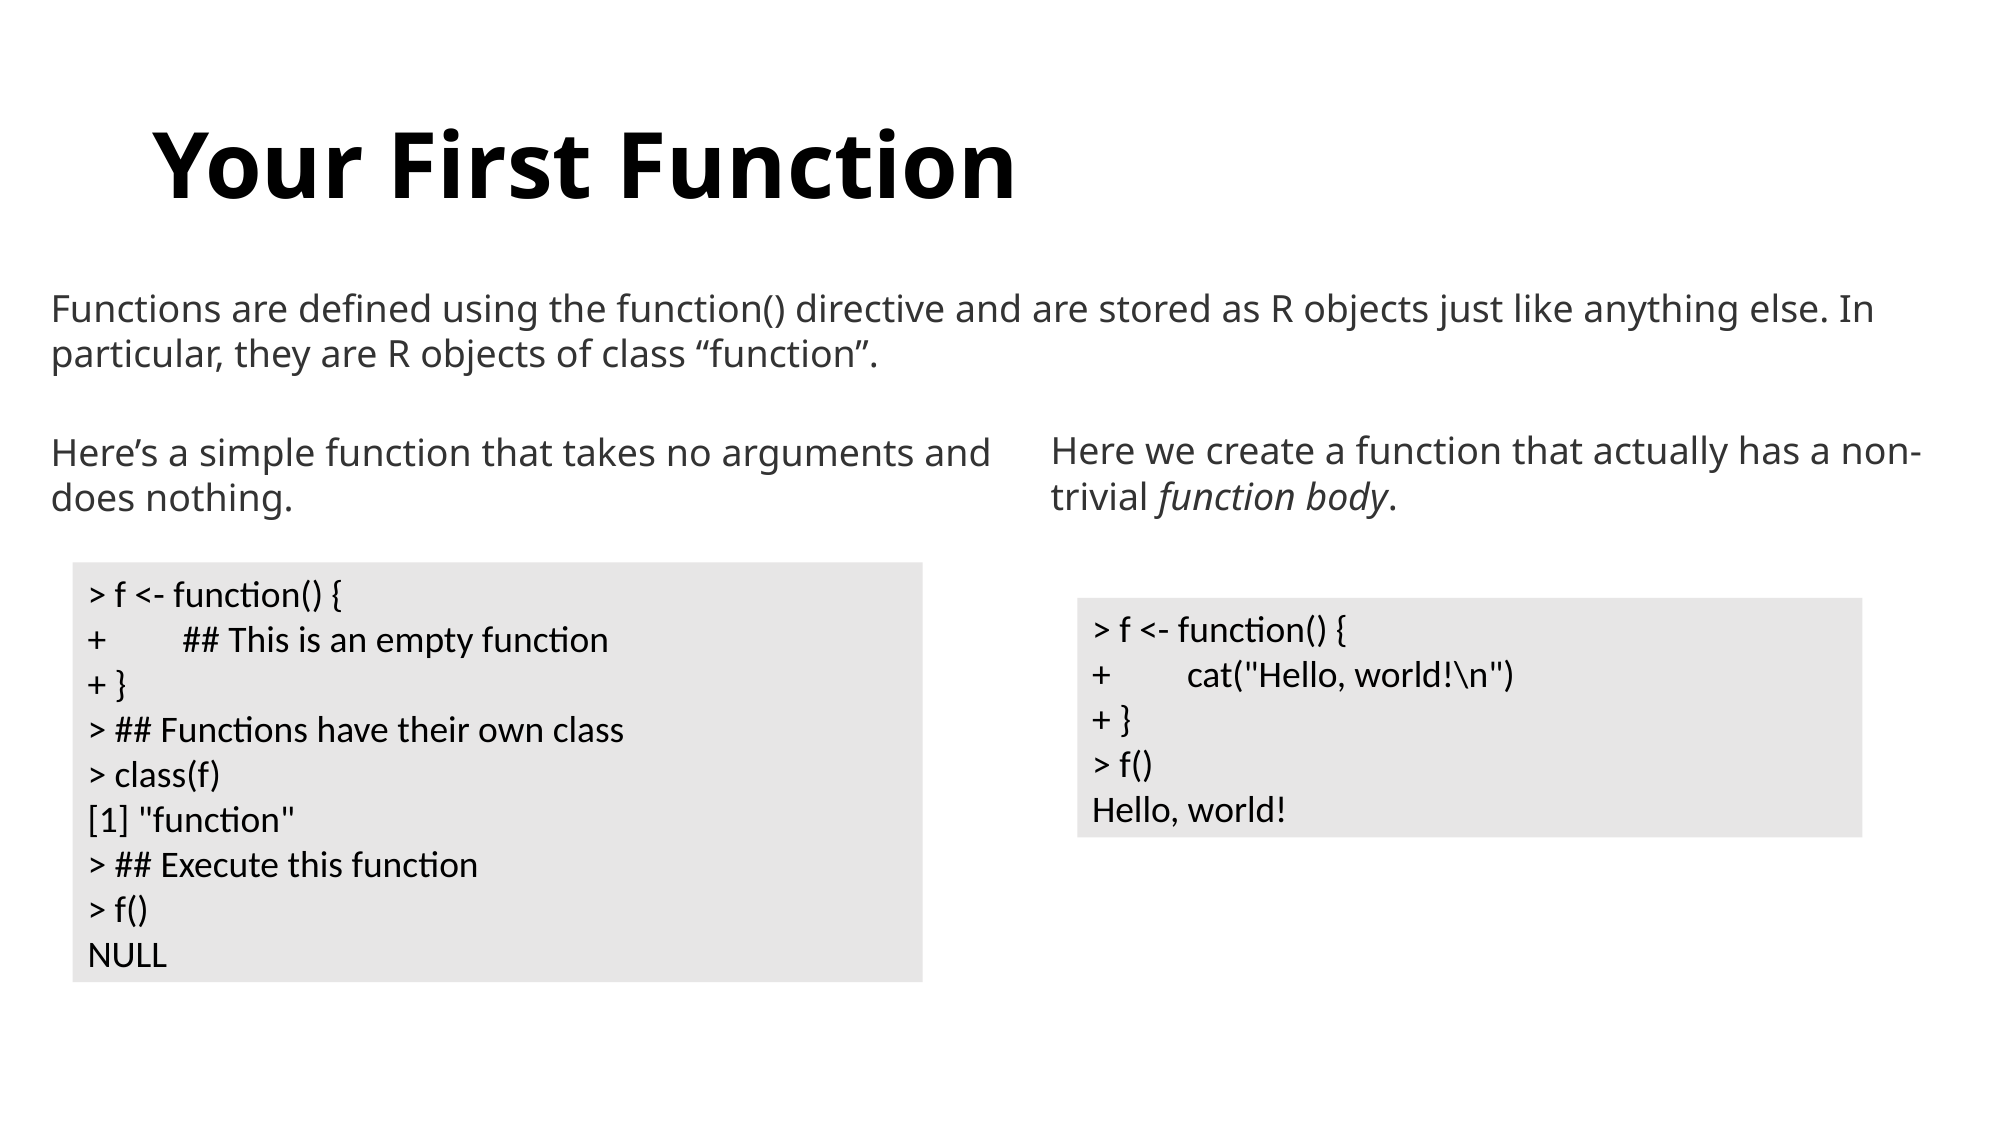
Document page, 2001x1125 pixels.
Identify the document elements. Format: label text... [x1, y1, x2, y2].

text_box > f <- function() { + ## This is an empty function + } > ## Functions have their own class > class(f) [1] "function" > ## Execute this function > f() NULL [72, 562, 923, 983]
title Your First Function [137, 59, 1863, 277]
text_box > f <- function() { + cat("Hello, world!\n") + } > f() Hello, world! [1077, 597, 1863, 838]
text_box Here’s a simple function that takes no arguments and does nothing. [35, 421, 1036, 526]
text_box Here we create a function that actually has a non-trivial function body. [1035, 420, 1965, 525]
text_box Functions are defined using the function() directive and are stored as R objects just like anything else. In particular, they are R objects of class “function”. [35, 277, 1965, 382]
